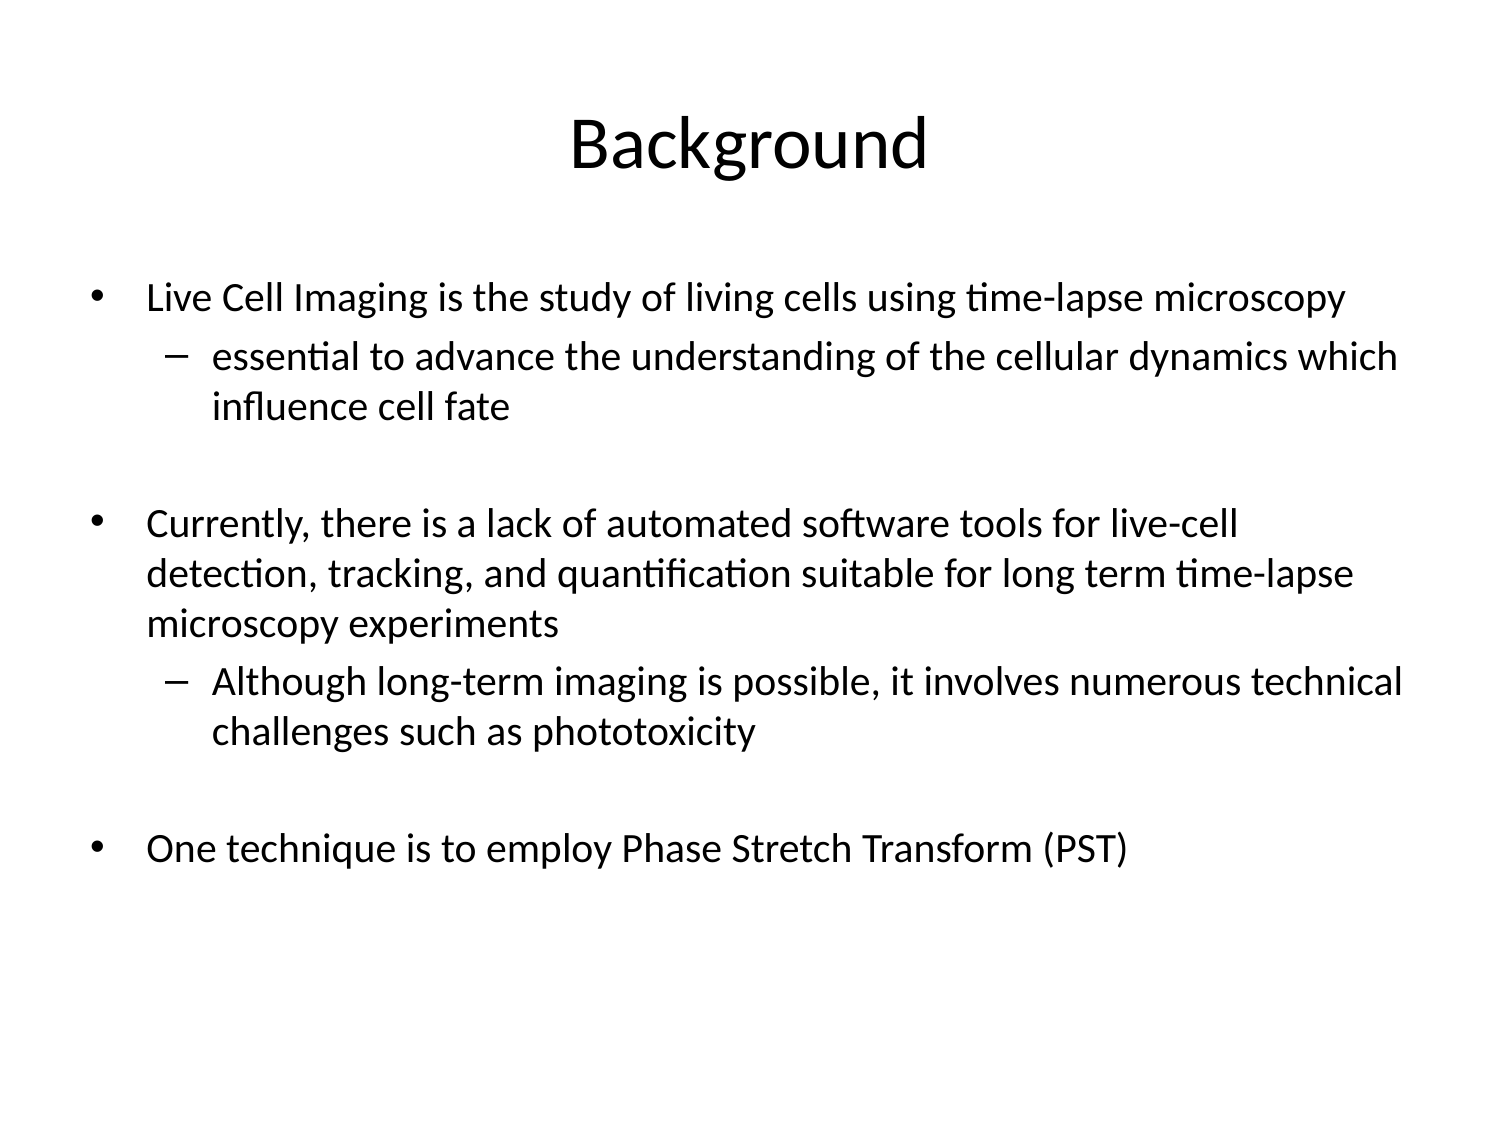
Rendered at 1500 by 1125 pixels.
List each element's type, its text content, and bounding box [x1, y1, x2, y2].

title Background [75, 45, 1425, 233]
list Live Cell Imaging is the study of living cells using time-lapse microscopy essential to advance the understanding of the cellular dynamics which influence cell fate Currently, there is a lack of automated software tools for live-cell detection, tracking, and quantification suitable for long term time-lapse microscopy experiments Although long-term imaging is possible, it involves numerous technical challenges such as phototoxicity One technique is to employ Phase Stretch Transform (PST) [75, 262, 1425, 1005]
